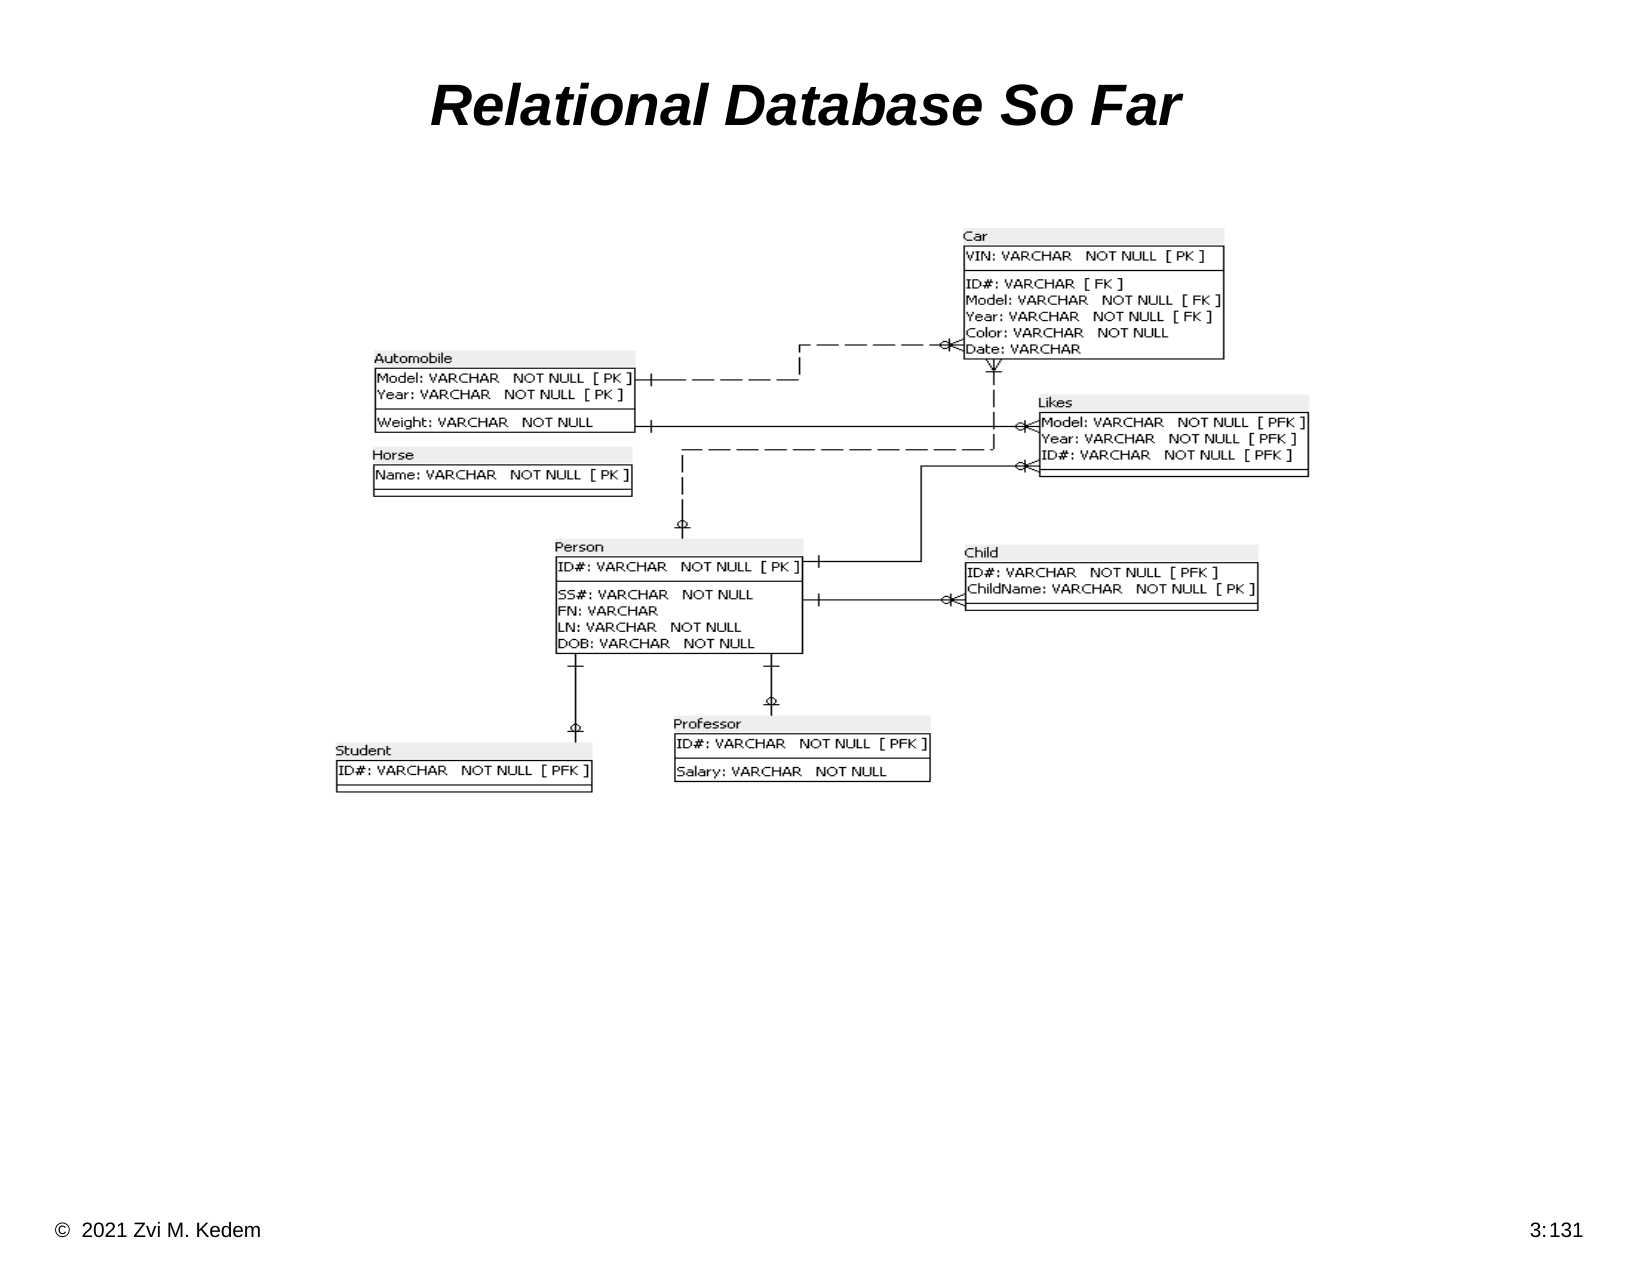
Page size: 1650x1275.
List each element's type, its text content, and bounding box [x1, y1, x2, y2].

title Relational Database So Far [111, 36, 1501, 176]
picture [316, 199, 1334, 1201]
